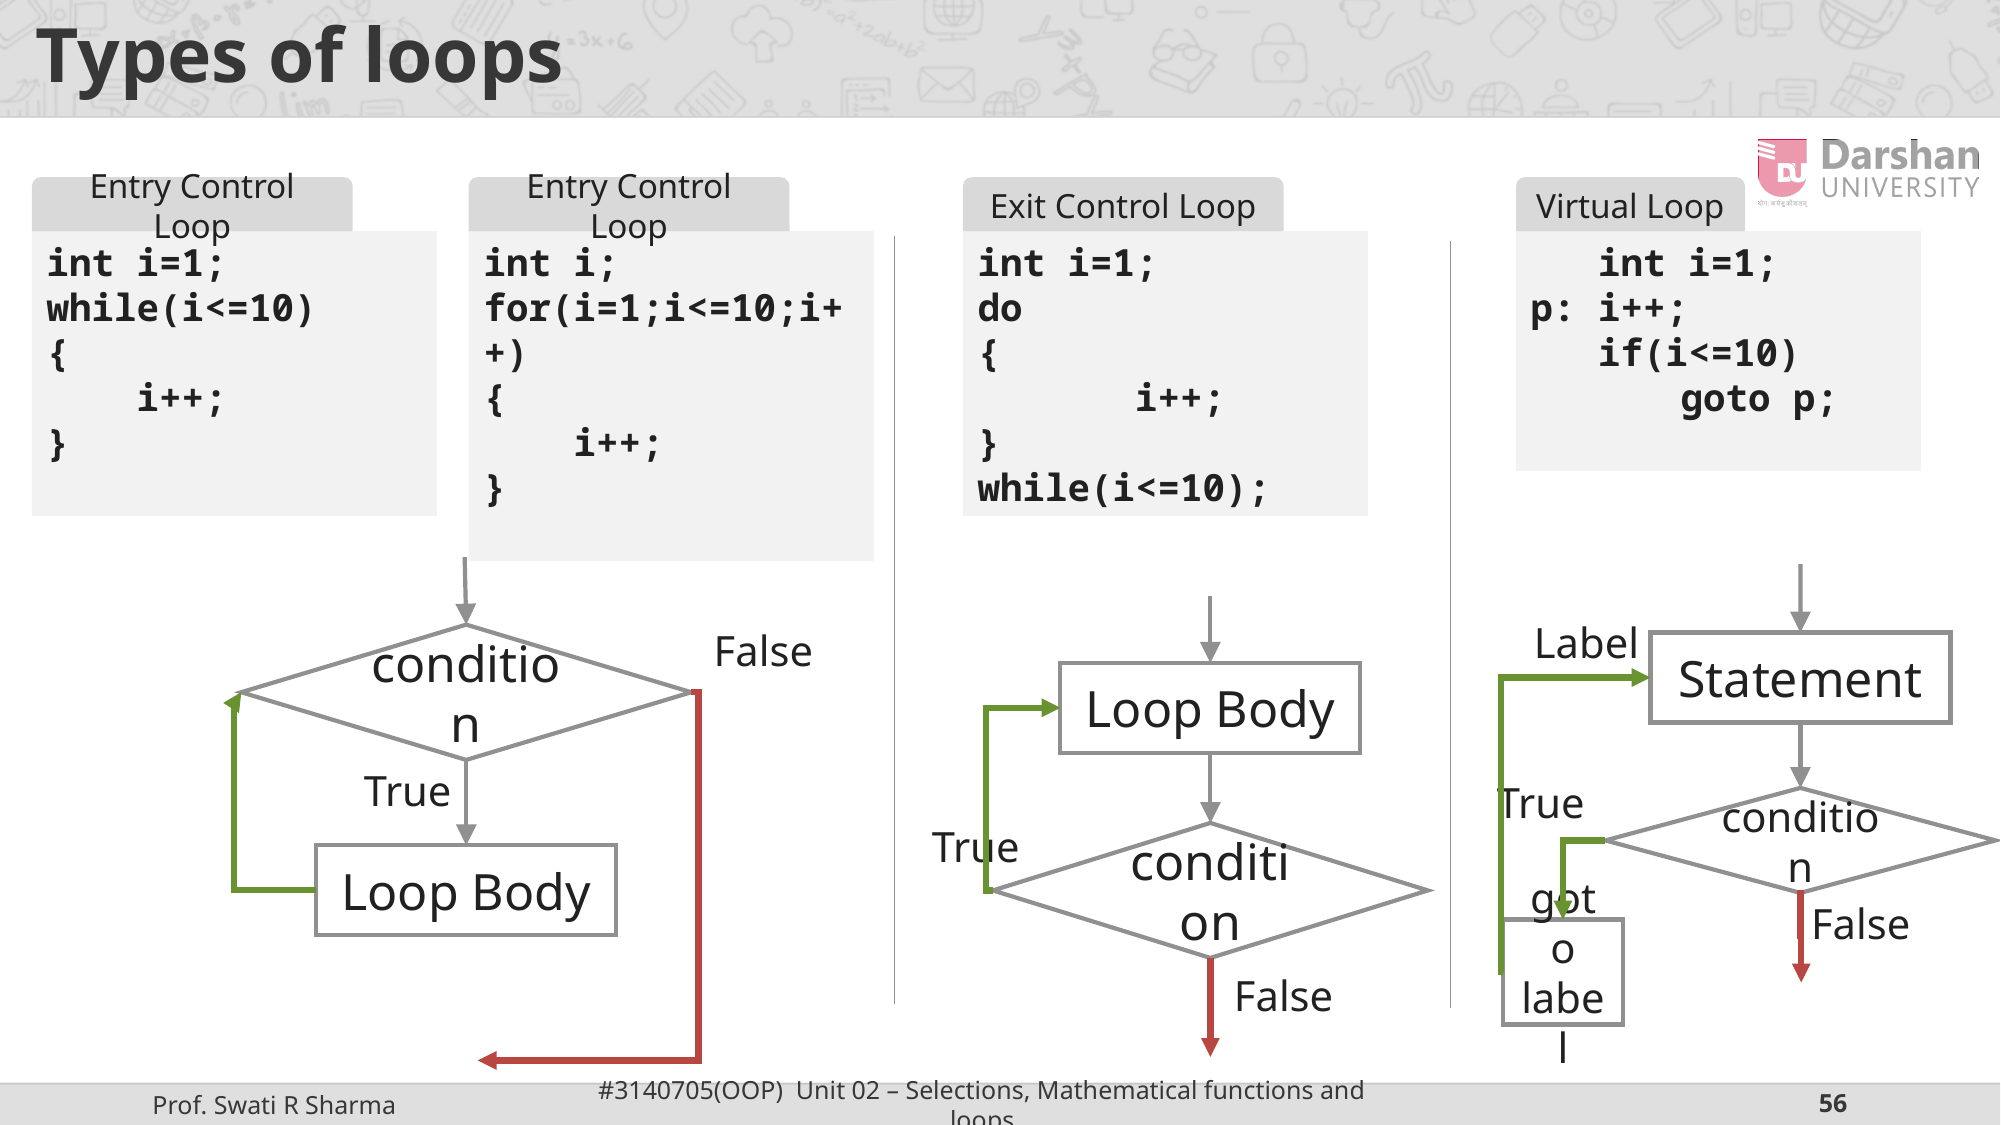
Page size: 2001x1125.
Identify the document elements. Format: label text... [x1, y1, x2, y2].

text_box int i=1; while(i<=10) { i++; } [31, 231, 437, 516]
text_box int i=1; do { i++; } while(i<=10); [962, 231, 1368, 516]
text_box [241, 557, 824, 1061]
text_box Entry Control Loop [467, 176, 791, 233]
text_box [923, 596, 1428, 1057]
text_box Virtual Loop [1514, 176, 1747, 233]
text_box int i=1; p: i++; if(i<=10) goto p; [1515, 231, 1921, 471]
text_box int i; for(i=1;i<=10;i++) { i++; } [468, 231, 874, 561]
text_box Entry Control Loop [30, 176, 354, 233]
text_box Exit Control Loop [961, 176, 1285, 233]
title Types of loops [0, 0, 2000, 117]
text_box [1488, 564, 1996, 1025]
